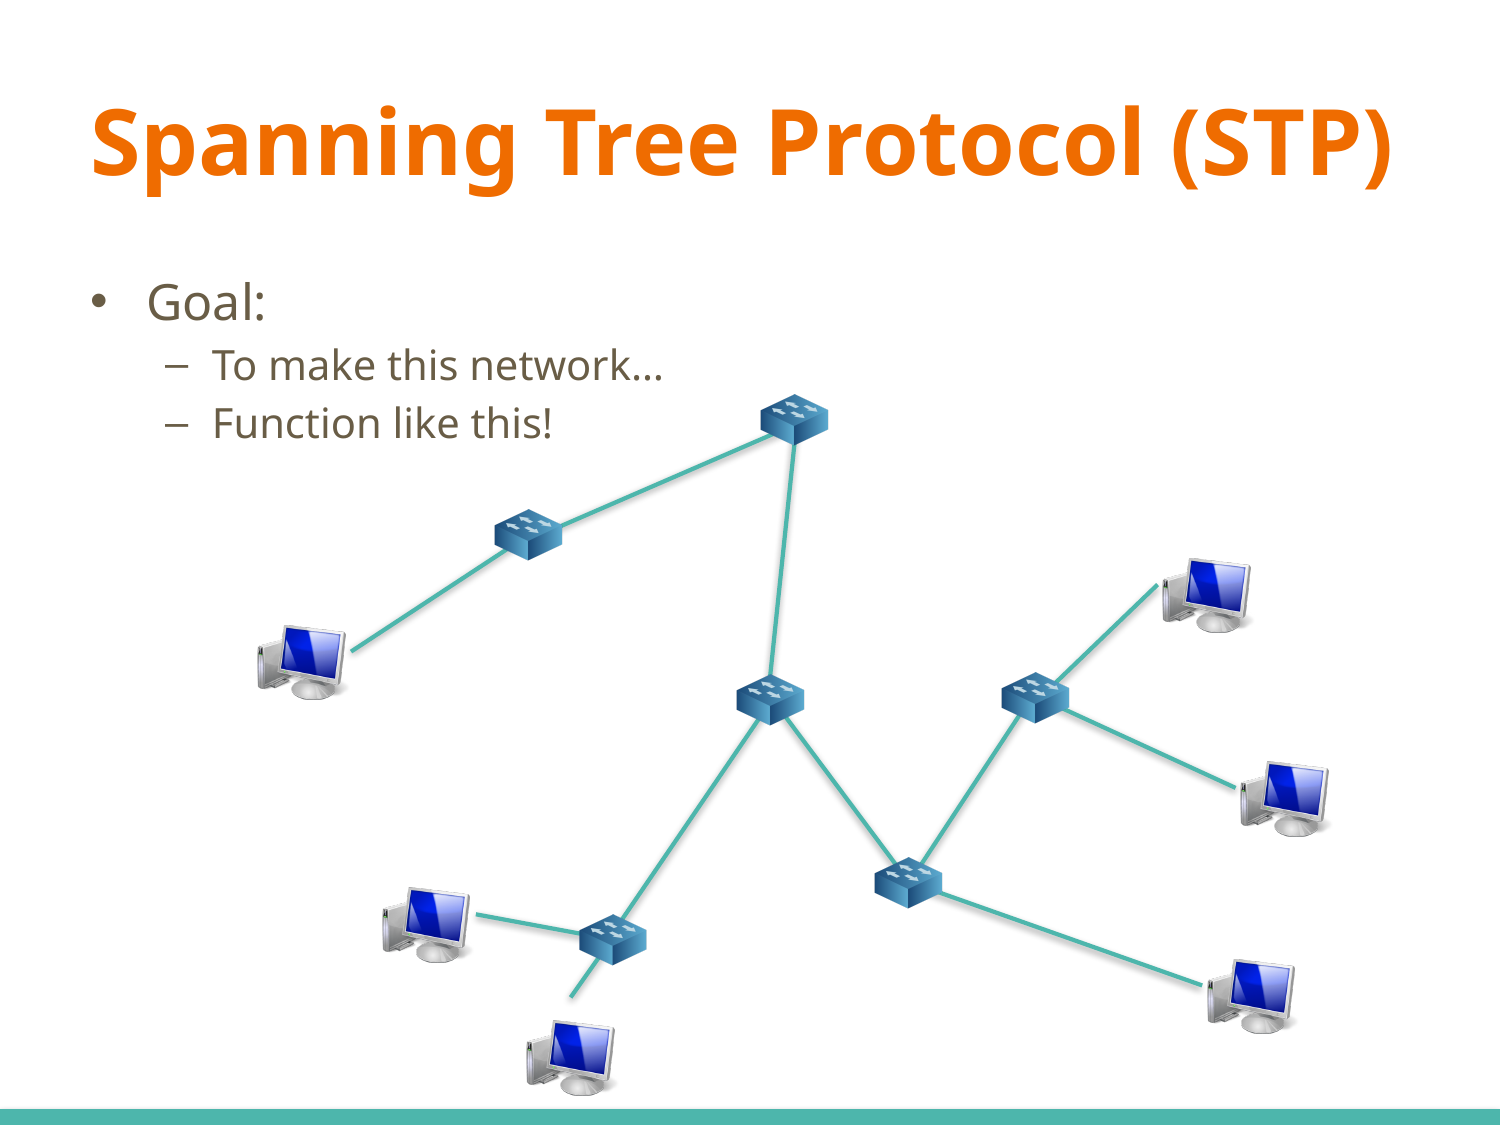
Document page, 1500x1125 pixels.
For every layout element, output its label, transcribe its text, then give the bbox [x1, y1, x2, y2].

picture [871, 857, 946, 915]
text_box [1043, 699, 1236, 789]
list Goal: To make this network… Function like this! [75, 262, 1425, 1005]
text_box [1039, 584, 1158, 698]
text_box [350, 534, 529, 652]
picture [733, 674, 808, 732]
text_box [772, 699, 909, 882]
title Spanning Tree Protocol (STP) [75, 45, 1425, 233]
picture [1157, 534, 1257, 635]
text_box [475, 914, 573, 940]
picture [491, 509, 566, 567]
picture [757, 394, 832, 452]
picture [376, 864, 477, 964]
picture [998, 672, 1073, 730]
picture [521, 997, 621, 1097]
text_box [570, 973, 612, 998]
picture [1235, 738, 1335, 838]
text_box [908, 881, 1203, 986]
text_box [767, 460, 798, 673]
picture [1201, 935, 1302, 1036]
picture [252, 601, 352, 702]
picture [575, 914, 650, 972]
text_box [533, 424, 762, 539]
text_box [909, 693, 1034, 882]
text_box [608, 699, 772, 939]
